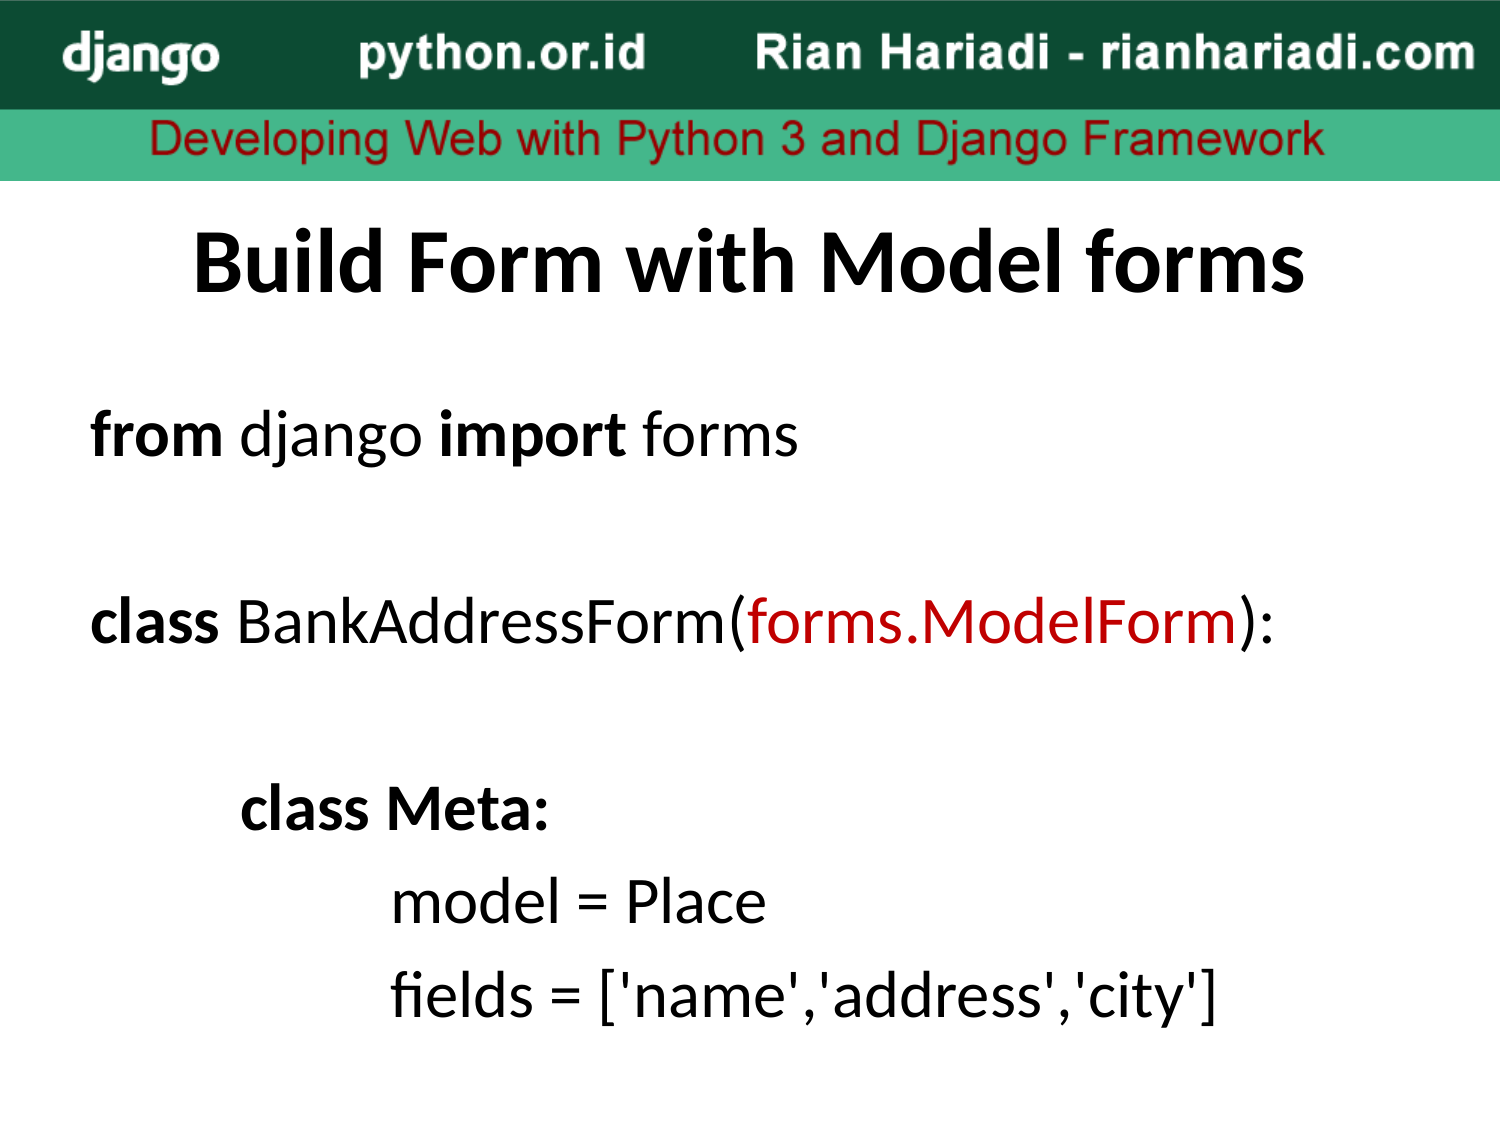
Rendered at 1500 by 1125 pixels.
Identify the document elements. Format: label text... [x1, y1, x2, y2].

picture [0, 0, 1500, 181]
list from django import forms class BankAddressForm(forms.ModelForm): class Meta: model = Place fields = ['name','address','city'] [75, 382, 1425, 1063]
title Build Form with Model forms [75, 190, 1425, 350]
